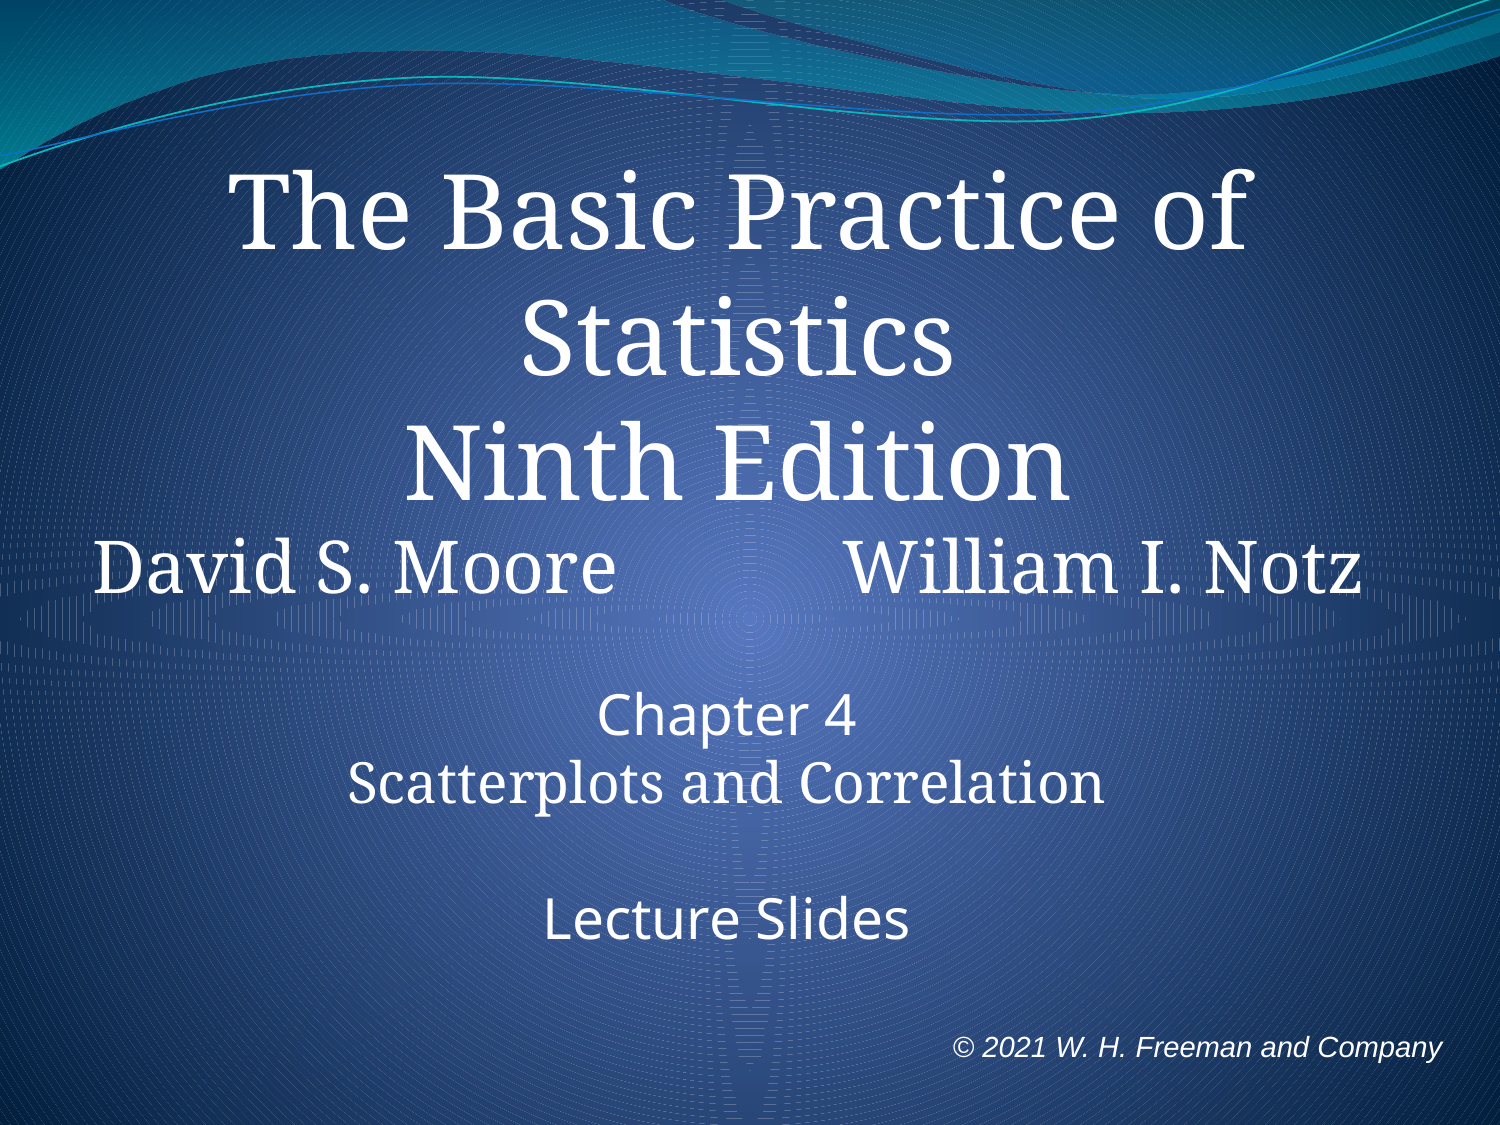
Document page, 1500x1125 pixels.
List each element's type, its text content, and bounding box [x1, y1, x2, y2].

subtitle Chapter 4 Scatterplots and Correlation Lecture Slides [87, 670, 1376, 959]
title The Basic Practice of Statistics Ninth Edition David S. Moore William I. Notz [86, 166, 1393, 609]
text_box © 2021 W. H. Freeman and Company [937, 1020, 1460, 1071]
